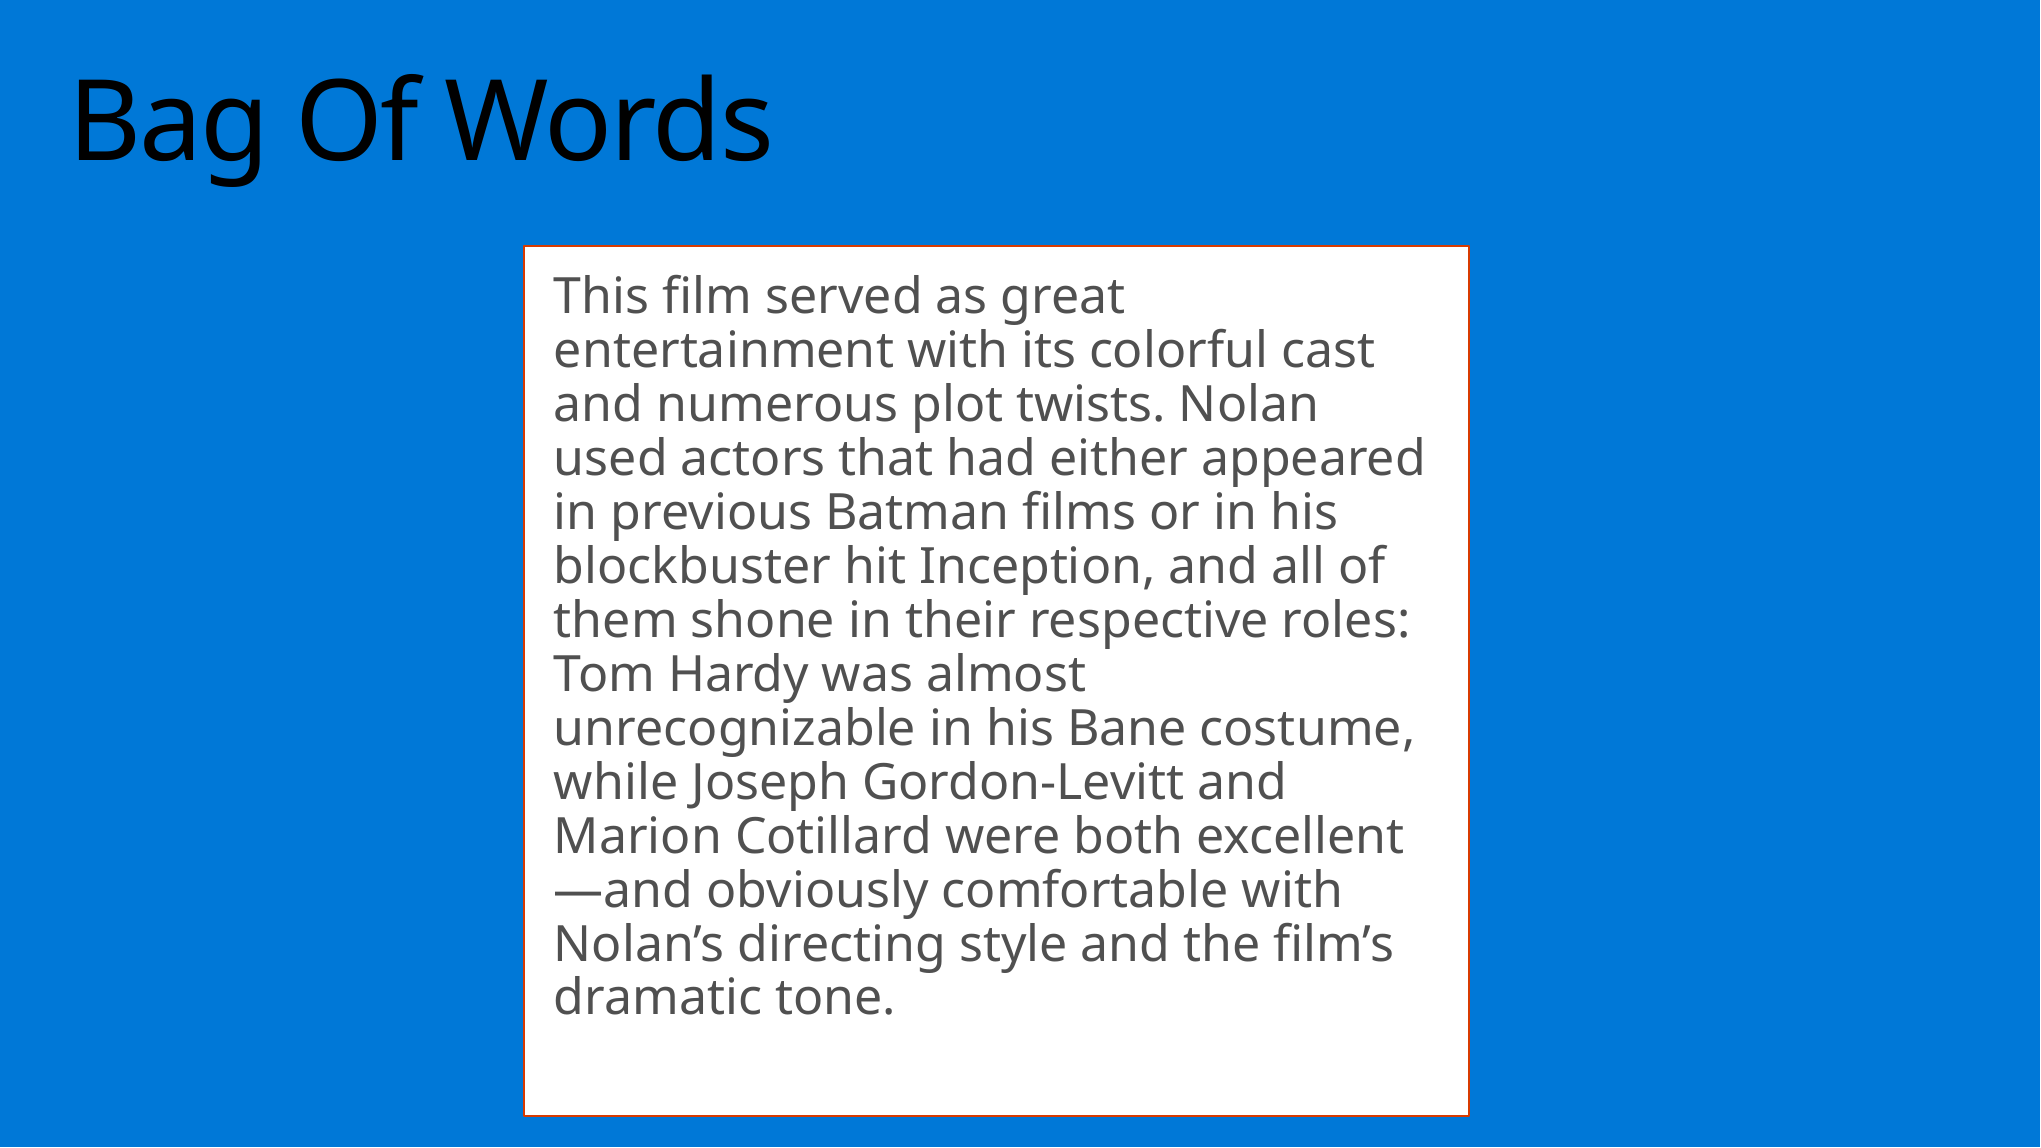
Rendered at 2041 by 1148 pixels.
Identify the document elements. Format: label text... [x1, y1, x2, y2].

text_box This film served as great entertainment with its colorful cast and numerous plot twists. Nolan used actors that had either appeared in previous Batman films or in his blockbuster hit Inception, and all of them shone in their respective roles: Tom Hardy was almost unrecognizable in his Bane costume, while Joseph Gordon-Levitt and Marion Cotillard were both excellent—and obviously comfortable with Nolan’s directing style and the film’s dramatic tone. [523, 245, 1470, 1117]
title Bag Of Words [45, 48, 1996, 199]
